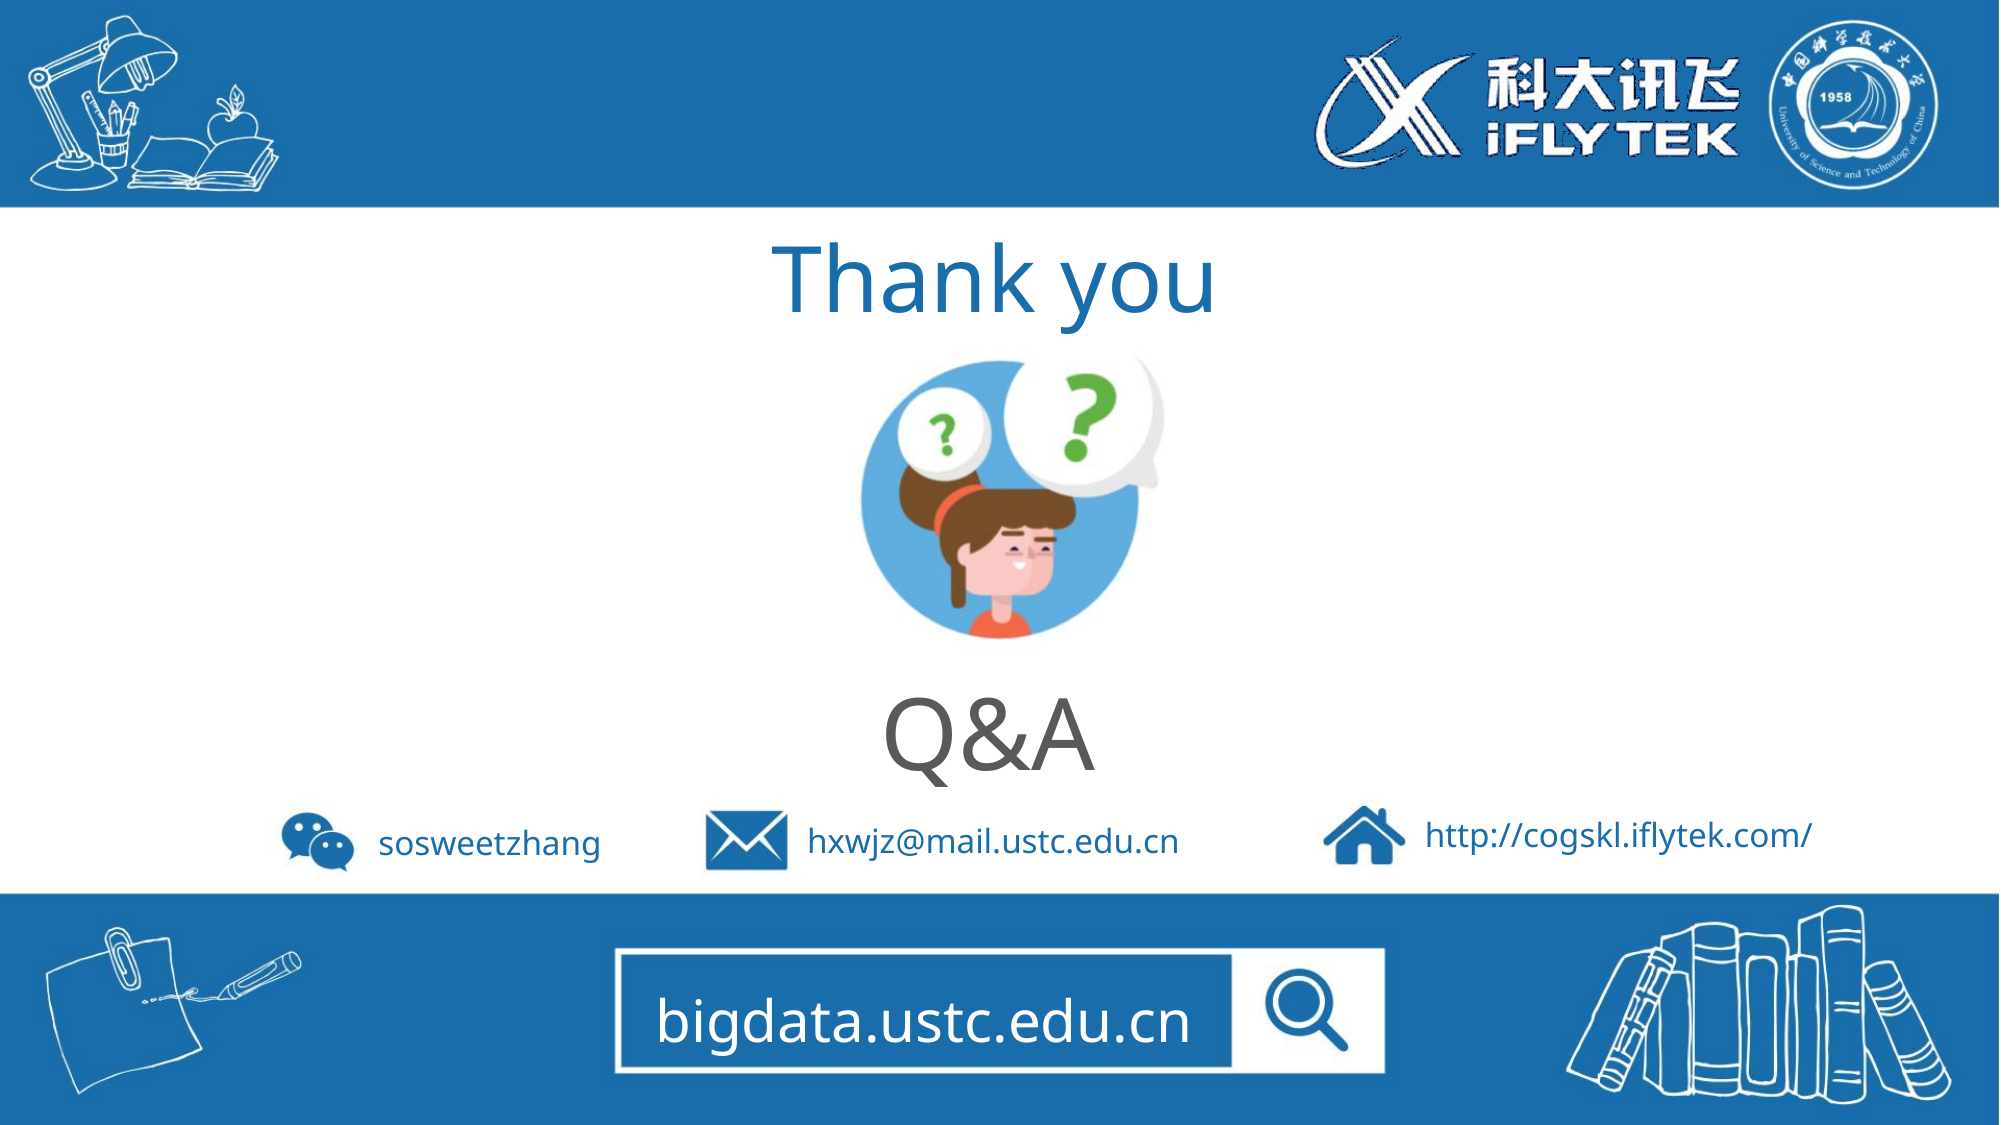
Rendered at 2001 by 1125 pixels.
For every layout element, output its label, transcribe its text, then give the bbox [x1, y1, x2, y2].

text_box Thank you [771, 209, 1254, 331]
text_box Q&A [880, 658, 1145, 791]
text_box sosweetzhang [378, 818, 603, 863]
text_box [0, 0, 2000, 1125]
text_box hxwjz@mail.ustc.edu.cn [807, 816, 1239, 861]
picture [1295, 0, 1759, 237]
text_box bigdata.ustc.edu.cn [655, 977, 1222, 1055]
text_box http://cogskl.iflytek.com/ [1424, 810, 1855, 855]
